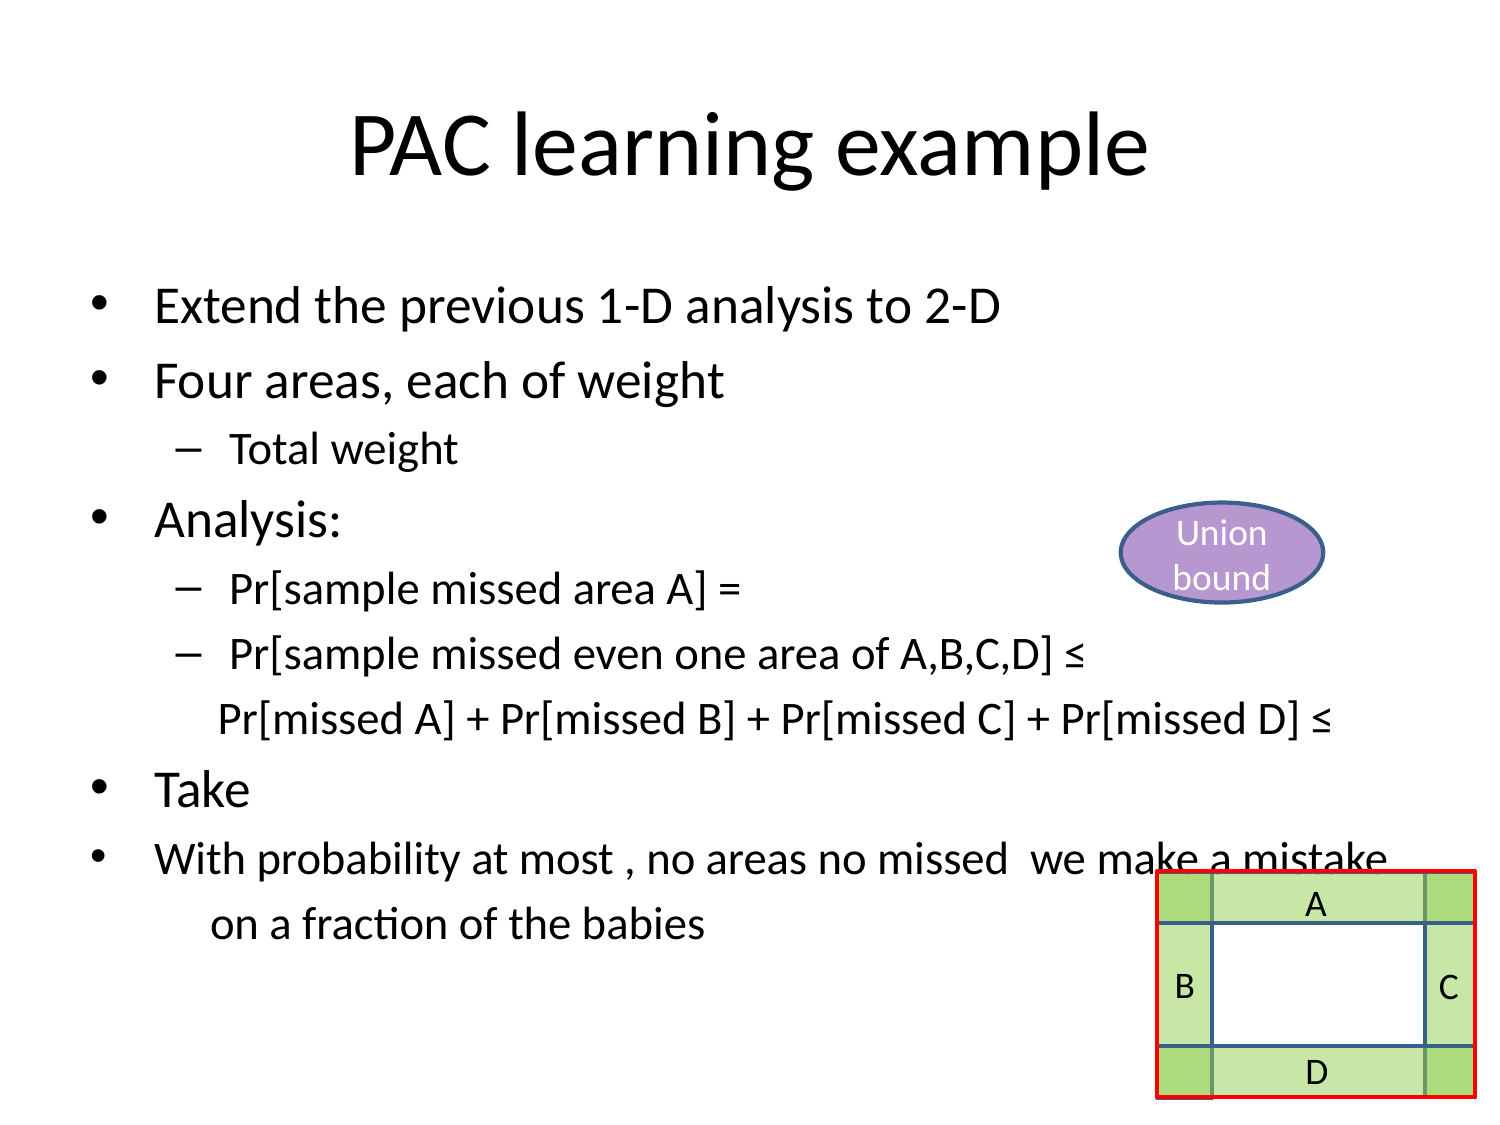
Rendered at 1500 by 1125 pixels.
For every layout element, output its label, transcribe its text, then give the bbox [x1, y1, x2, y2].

text_box D [1290, 1039, 1344, 1100]
text_box [1155, 869, 1477, 1099]
title PAC learning example [75, 45, 1425, 233]
text_box A [1290, 871, 1342, 931]
text_box C [1424, 954, 1474, 1015]
text_box B [1159, 953, 1210, 1014]
text_box Union bound [1118, 500, 1326, 605]
